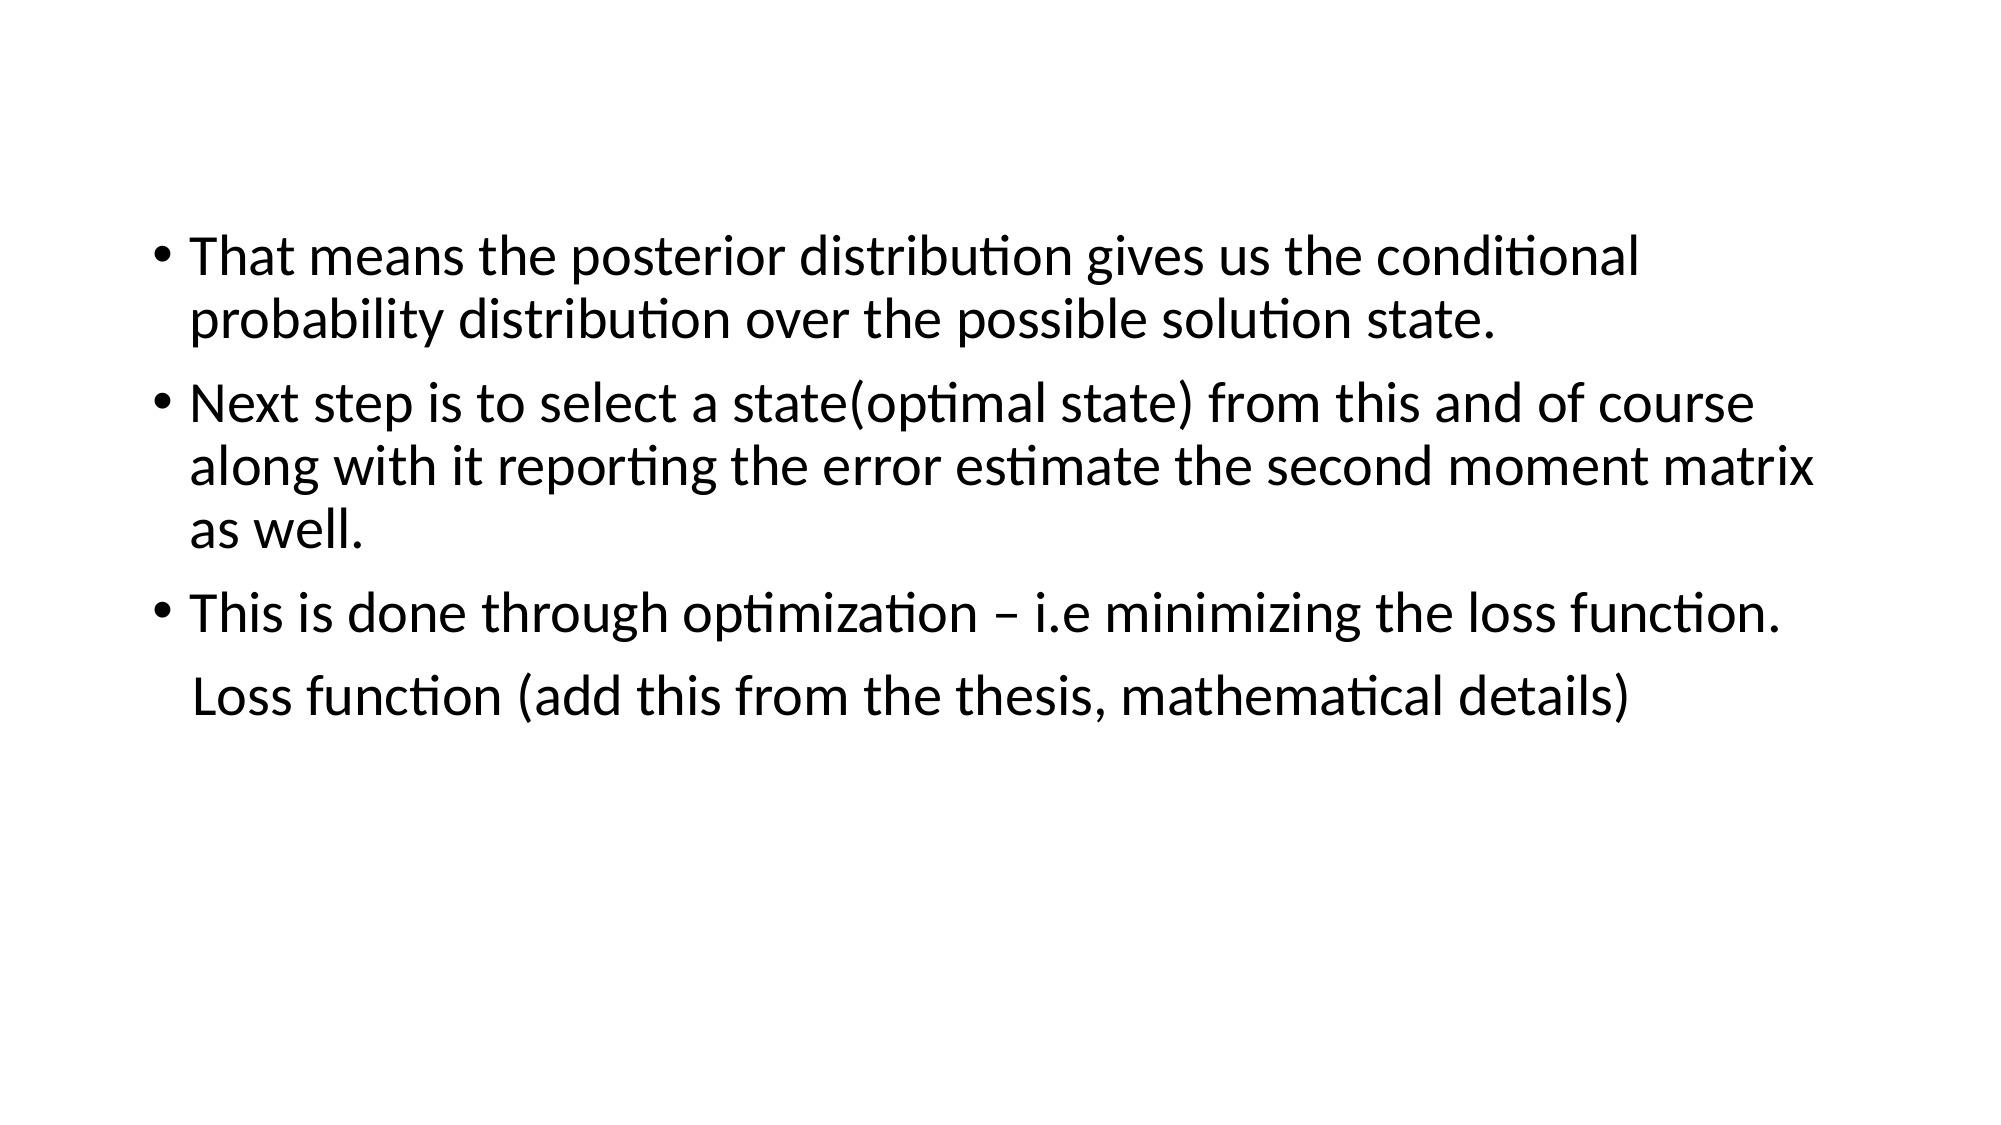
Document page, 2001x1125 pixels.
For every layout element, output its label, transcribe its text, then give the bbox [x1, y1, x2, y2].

list That means the posterior distribution gives us the conditional probability distribution over the possible solution state. Next step is to select a state(optimal state) from this and of course along with it reporting the error estimate the second moment matrix as well. This is done through optimization – i.e minimizing the loss function. Loss function (add this from the thesis, mathematical details) [137, 217, 1863, 1084]
